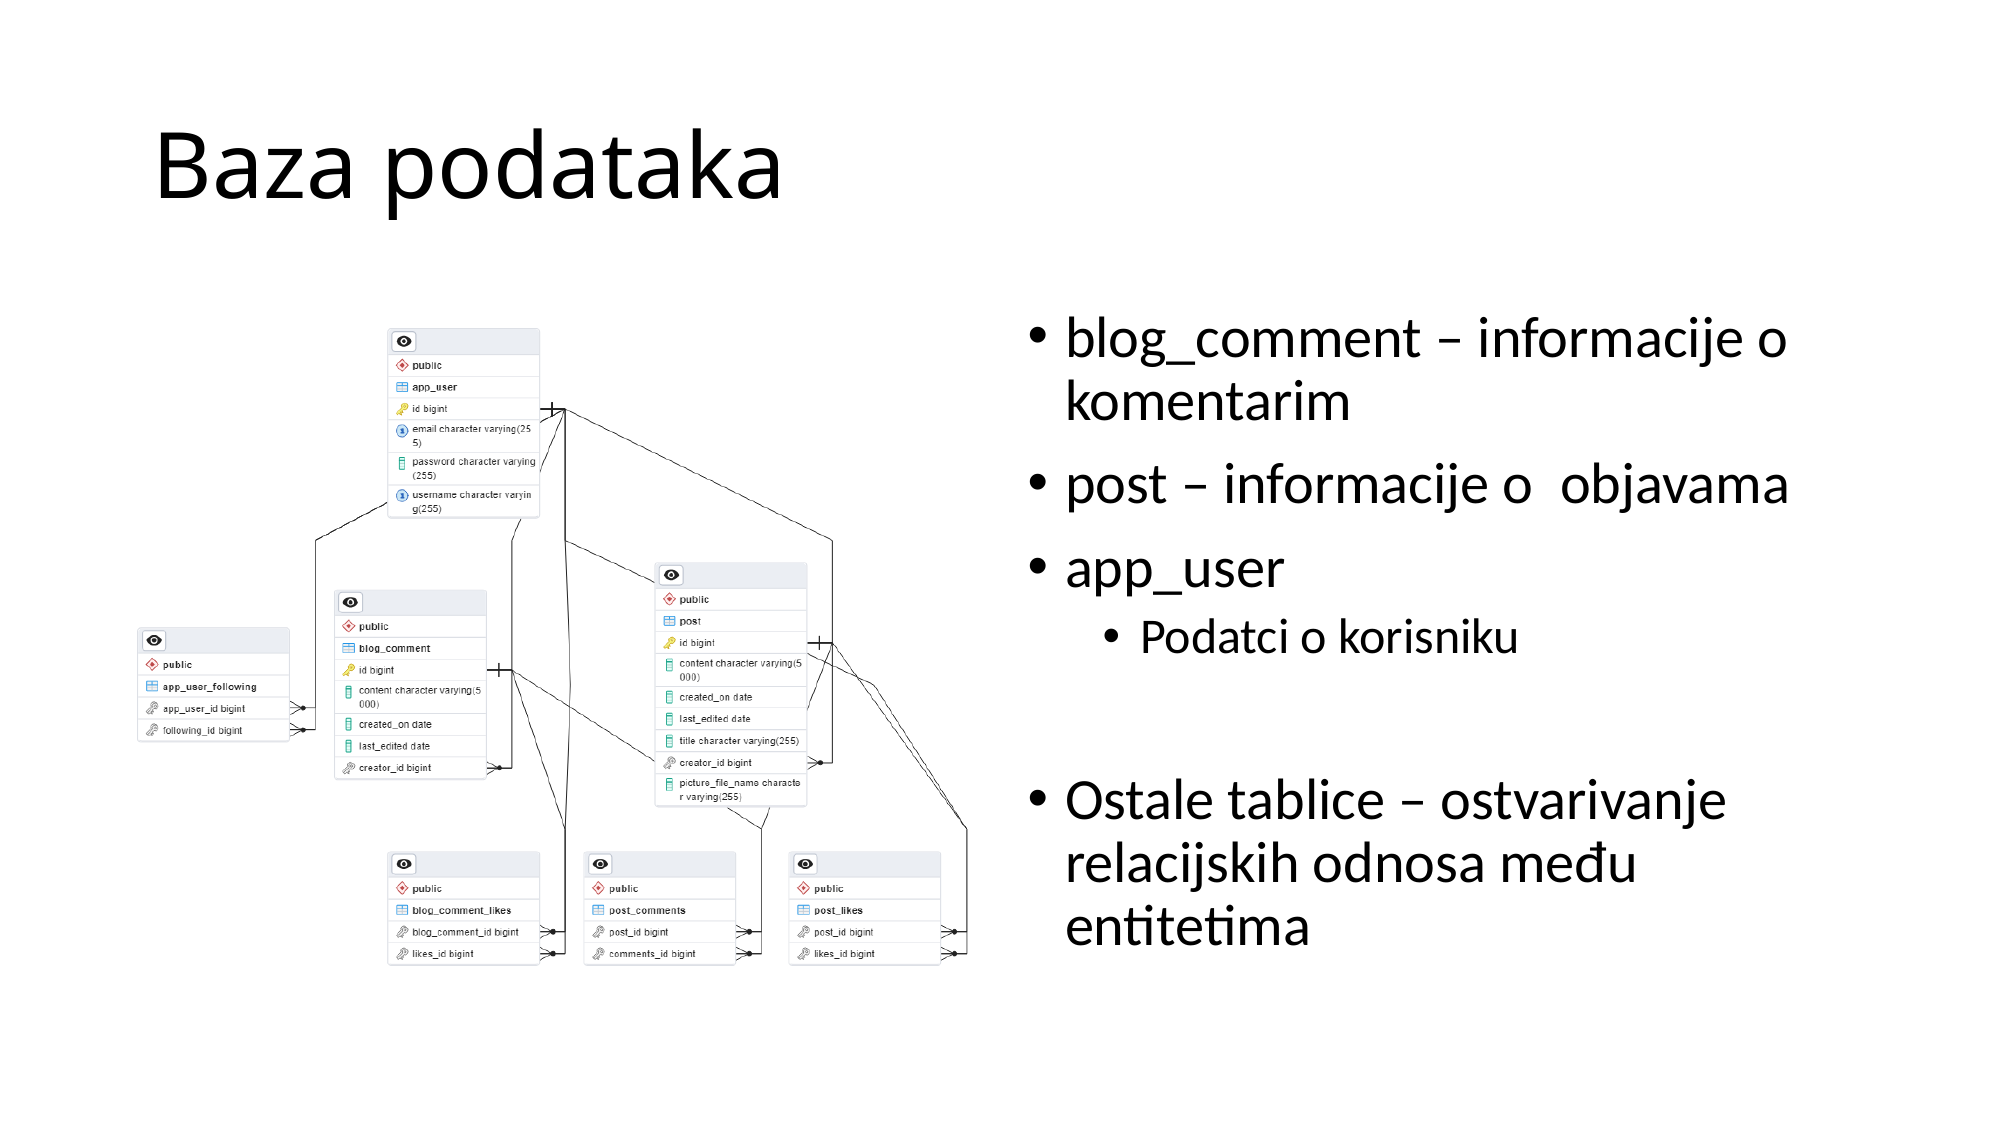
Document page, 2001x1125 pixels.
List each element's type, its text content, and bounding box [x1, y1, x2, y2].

list blog_comment – informacije o komentarim post – informacije o objavama app_user Podatci o korisniku Ostale tablice – ostvarivanje relacijskih odnosa među entitetima [1012, 299, 1863, 1014]
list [137, 328, 988, 984]
title Baza podataka [137, 59, 1863, 278]
